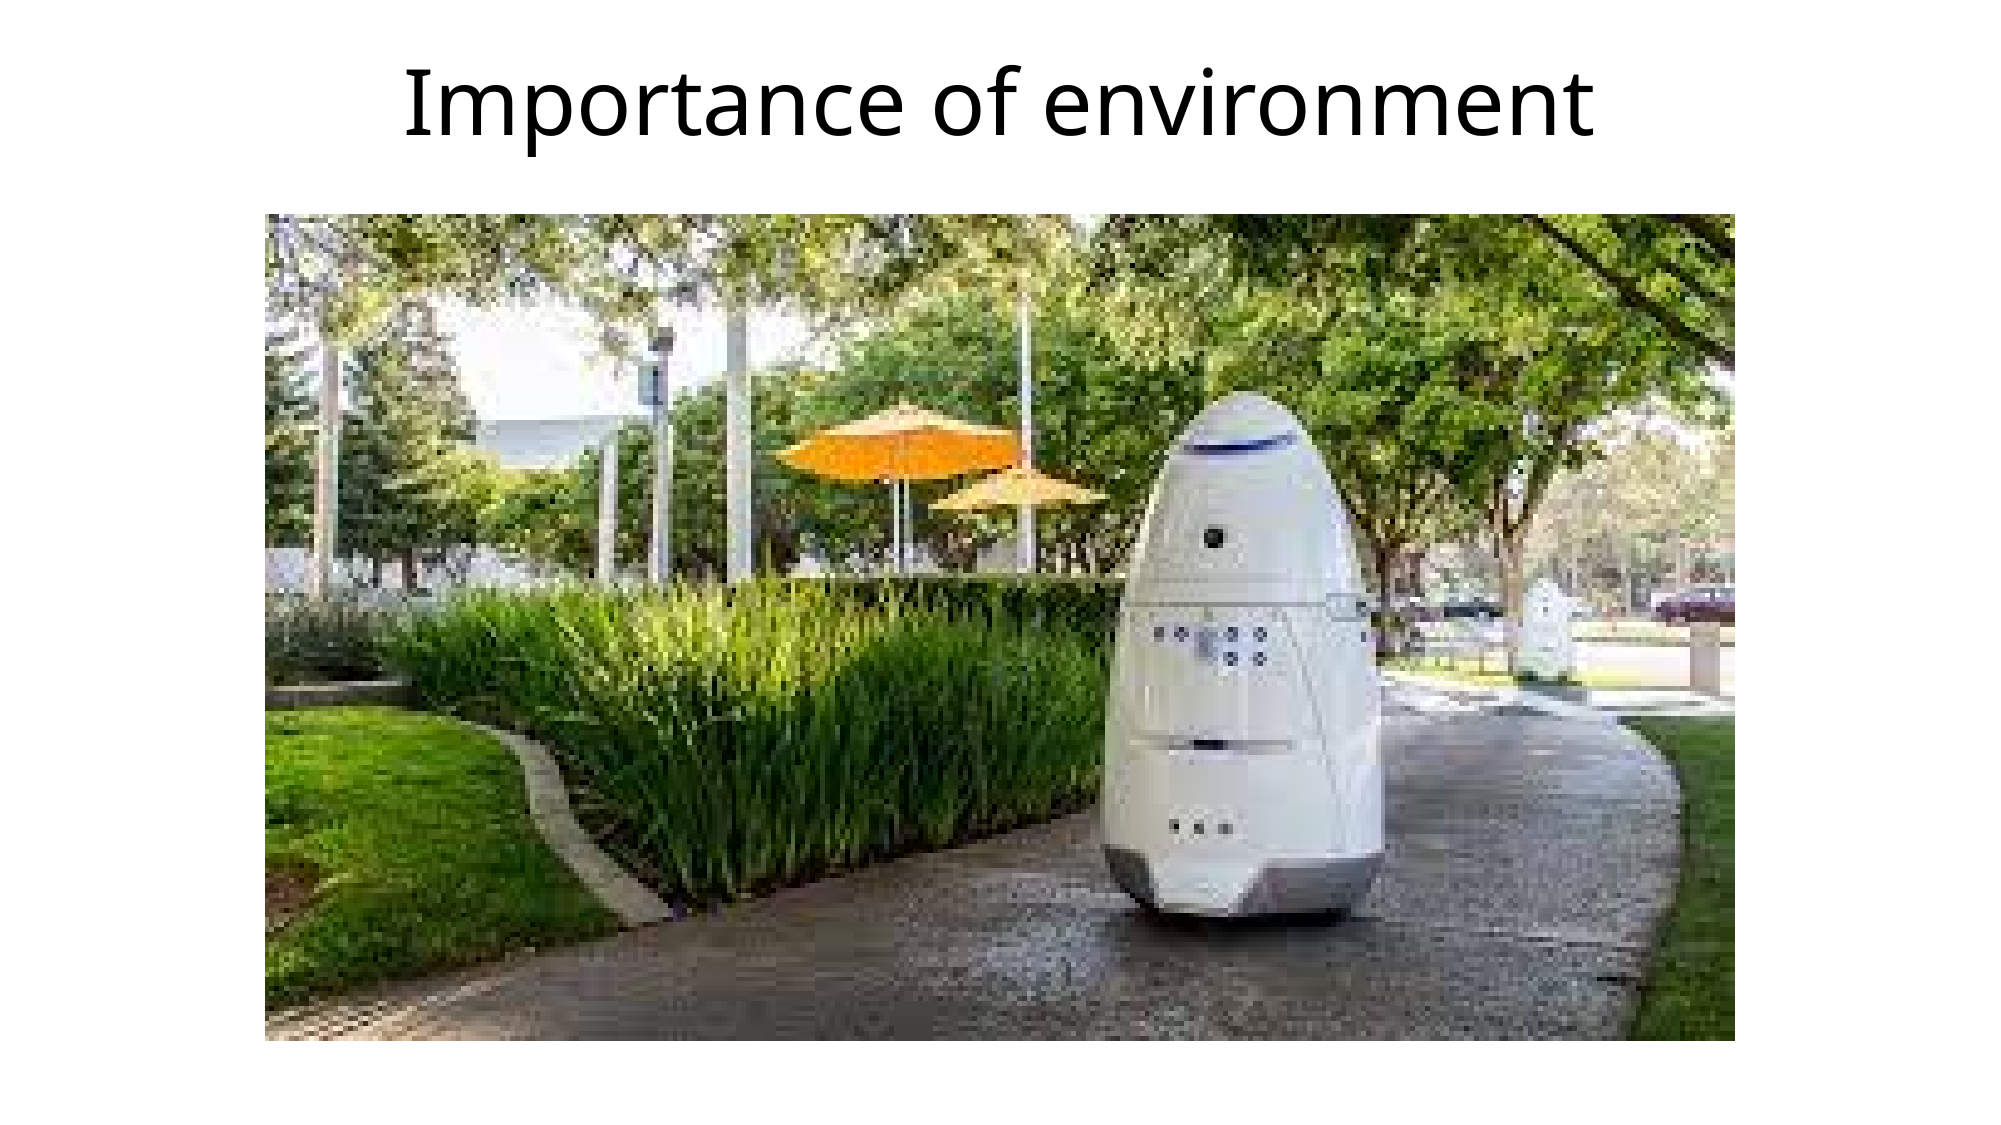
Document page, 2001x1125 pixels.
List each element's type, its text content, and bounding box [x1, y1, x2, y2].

picture [265, 214, 1735, 1041]
title Importance of environment [137, 0, 1863, 215]
